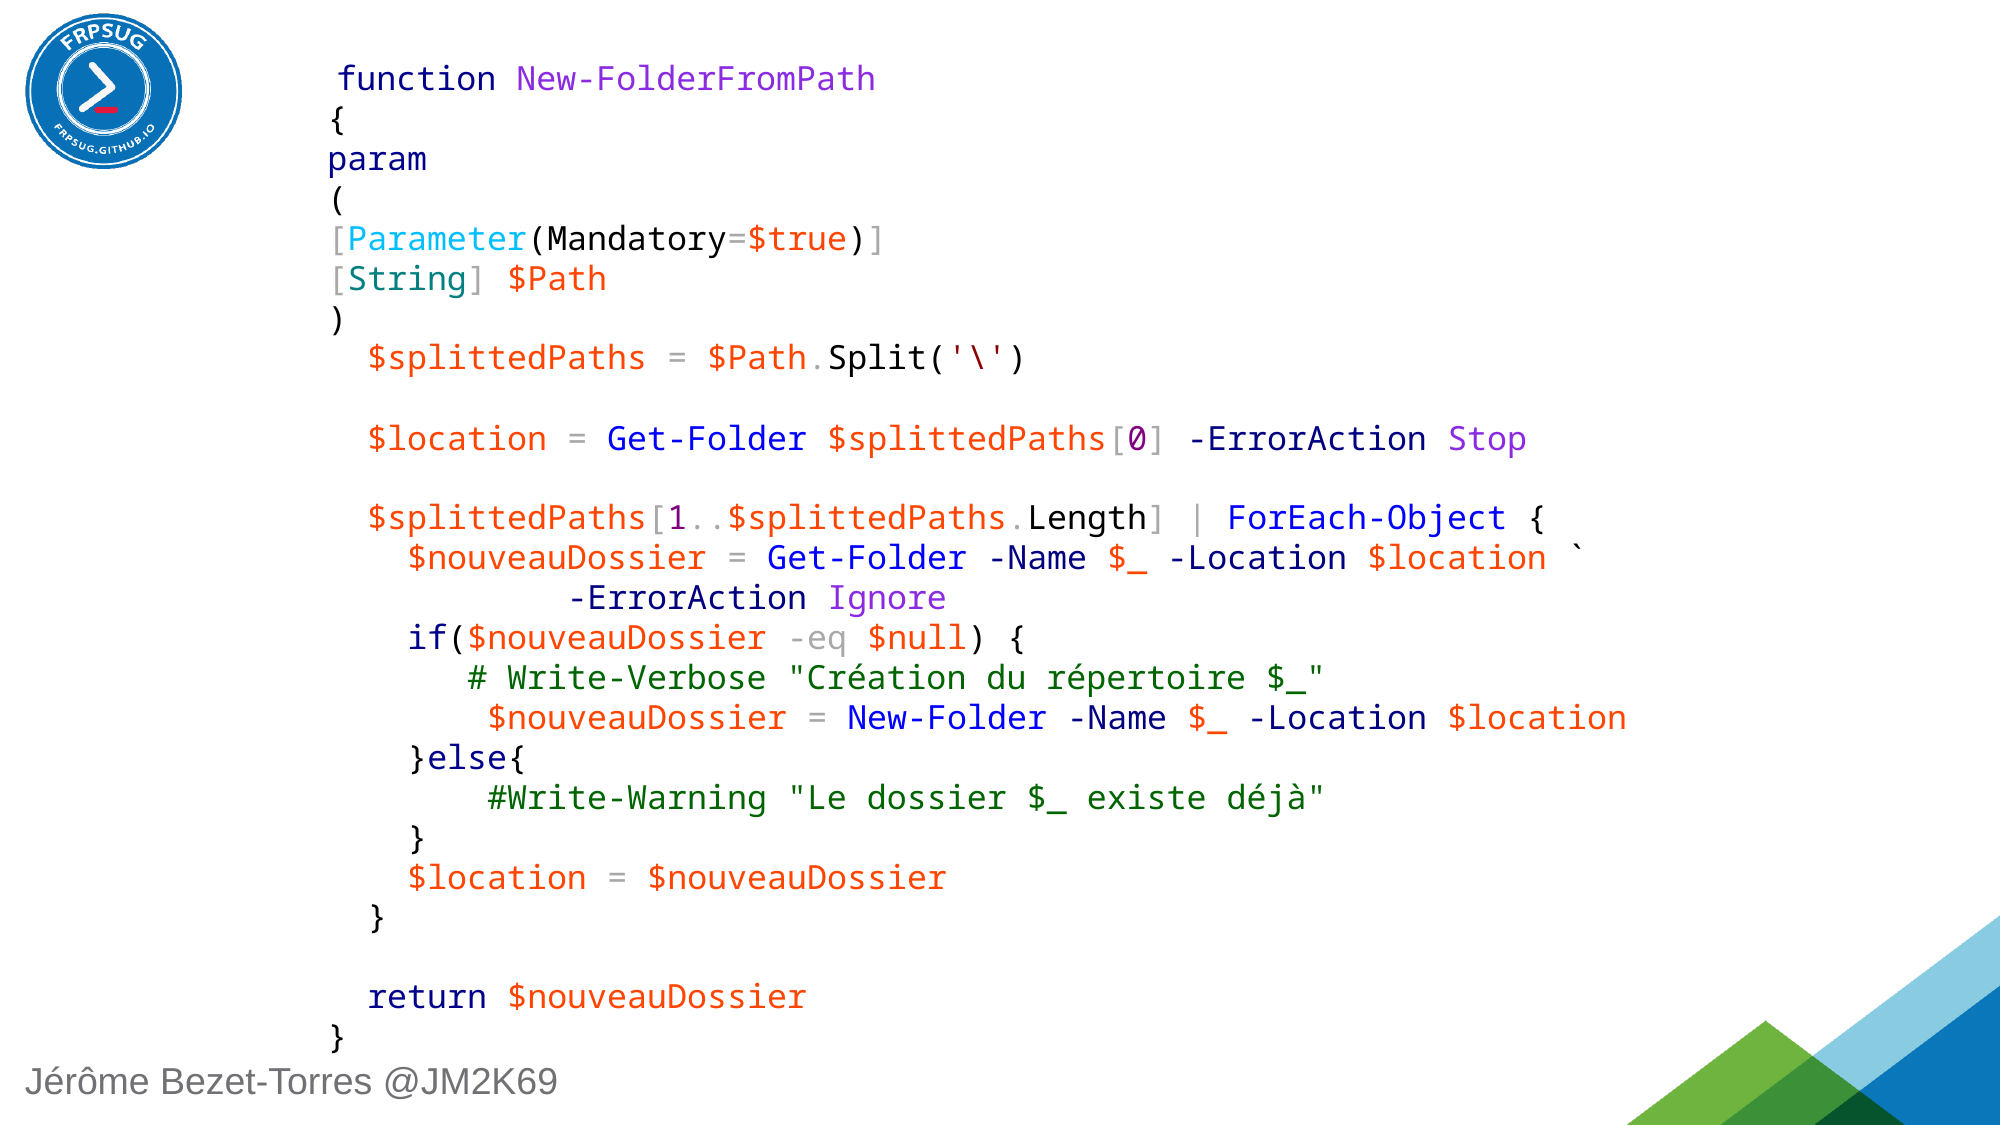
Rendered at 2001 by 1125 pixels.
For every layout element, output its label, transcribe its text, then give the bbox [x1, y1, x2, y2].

text_box function New-FolderFromPath { param ( [Parameter(Mandatory=$true)] [String] $Path ) $splittedPaths = $Path.Split('\') $location = Get-Folder $splittedPaths[0] -ErrorAction Stop $splittedPaths[1..$splittedPaths.Length] | ForEach-Object { $nouveauDossier = Get-Folder -Name $_ -Location $location ` -ErrorAction Ignore if($nouveauDossier -eq $null) { # Write-Verbose "Création du répertoire $_" $nouveauDossier = New-Folder -Name $_ -Location $location }else{ #Write-Warning "Le dossier $_ existe déjà" } $location = $nouveauDossier } return $nouveauDossier } [312, 49, 1738, 1063]
picture [1612, 912, 2000, 1125]
picture [24, 12, 183, 170]
